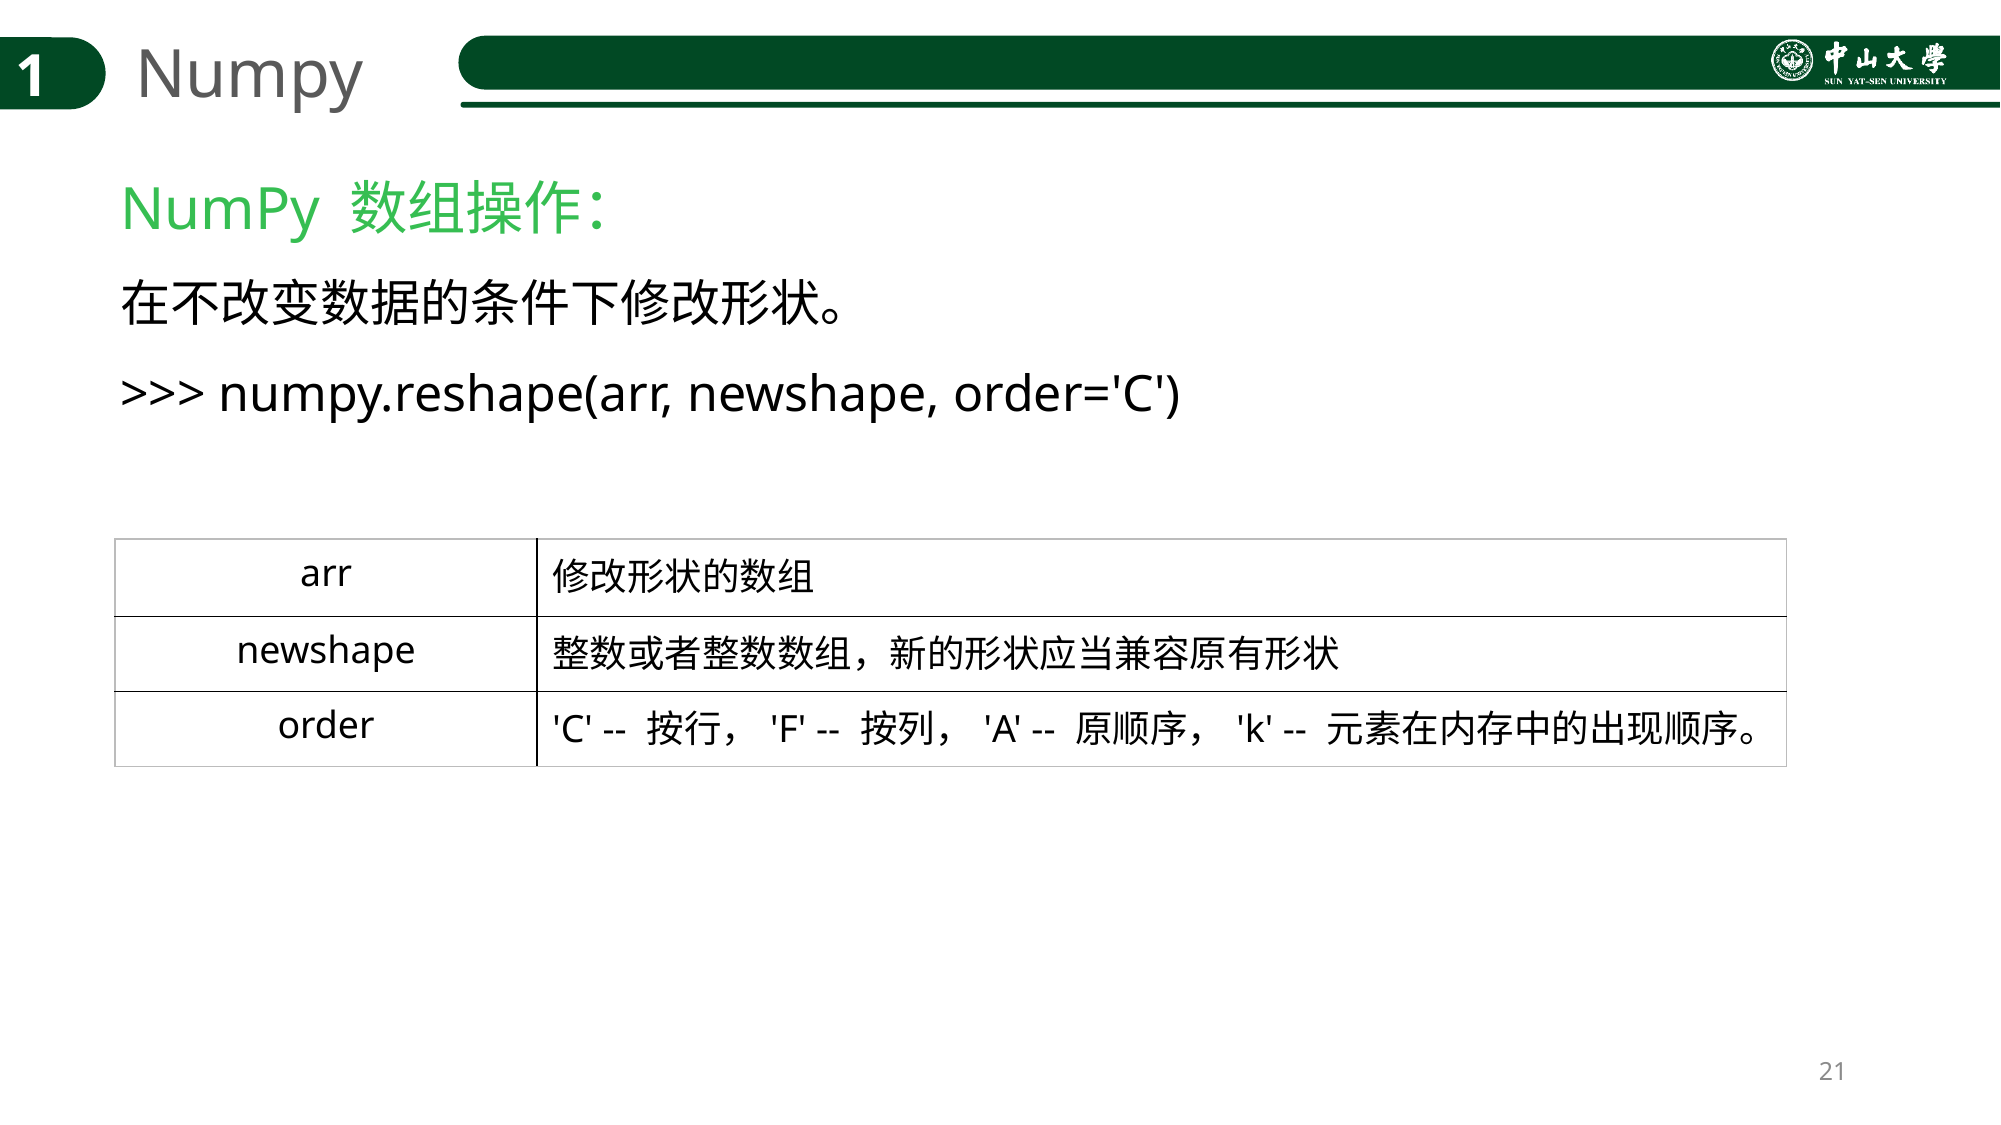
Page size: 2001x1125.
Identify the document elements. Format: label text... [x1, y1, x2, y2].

text_box Numpy [120, 23, 379, 119]
table_header arr [116, 540, 536, 616]
slide_number 21 [1412, 1042, 1863, 1103]
text_box 1 [0, 36, 107, 111]
table_cell 'C' -- 按行，'F' -- 按列，'A' -- 原顺序，'k' -- 元素在内存中的出现顺序。 [538, 692, 1786, 766]
text_box NumPy 数组操作： 在不改变数据的条件下修改形状。 >>> numpy.reshape(arr, newshape, order='C') [105, 129, 1898, 429]
table_header 修改形状的数组 [538, 540, 1786, 616]
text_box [458, 35, 2000, 108]
table_cell order [116, 692, 536, 766]
table_cell newshape [116, 617, 536, 691]
table_cell 整数或者整数数组，新的形状应当兼容原有形状 [538, 617, 1786, 691]
picture [1760, 28, 1969, 102]
